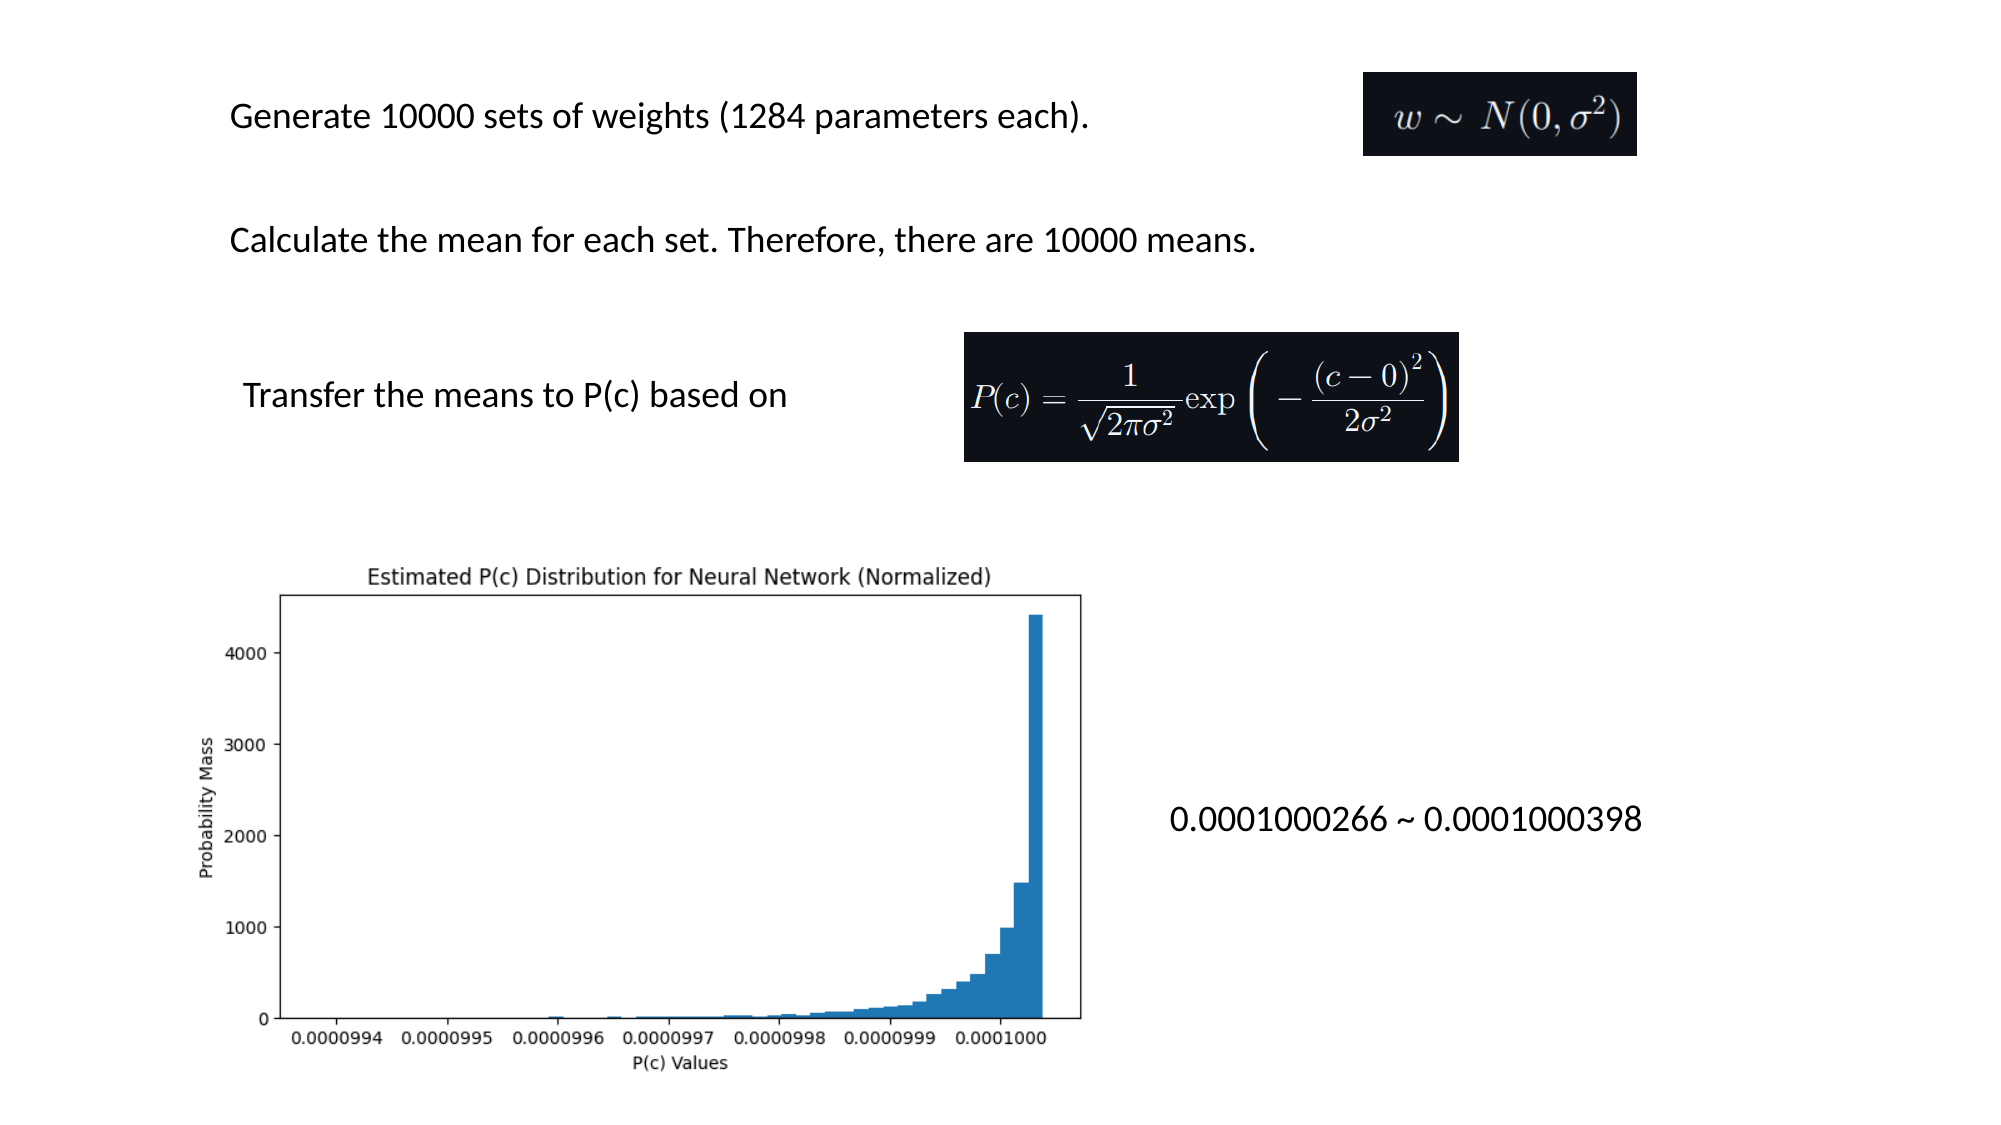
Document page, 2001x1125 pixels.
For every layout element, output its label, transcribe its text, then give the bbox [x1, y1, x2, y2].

text_box Generate 10000 sets of weights (1284 parameters each). [215, 83, 1363, 144]
picture [185, 556, 1104, 1078]
picture [964, 332, 1459, 463]
text_box Calculate the mean for each set. Therefore, there are 10000 means. [215, 207, 1656, 268]
text_box 0.0001000266 ~ 0.0001000398 [1155, 786, 1822, 847]
picture [1363, 72, 1637, 156]
text_box Transfer the means to P(c) based on [228, 363, 964, 423]
